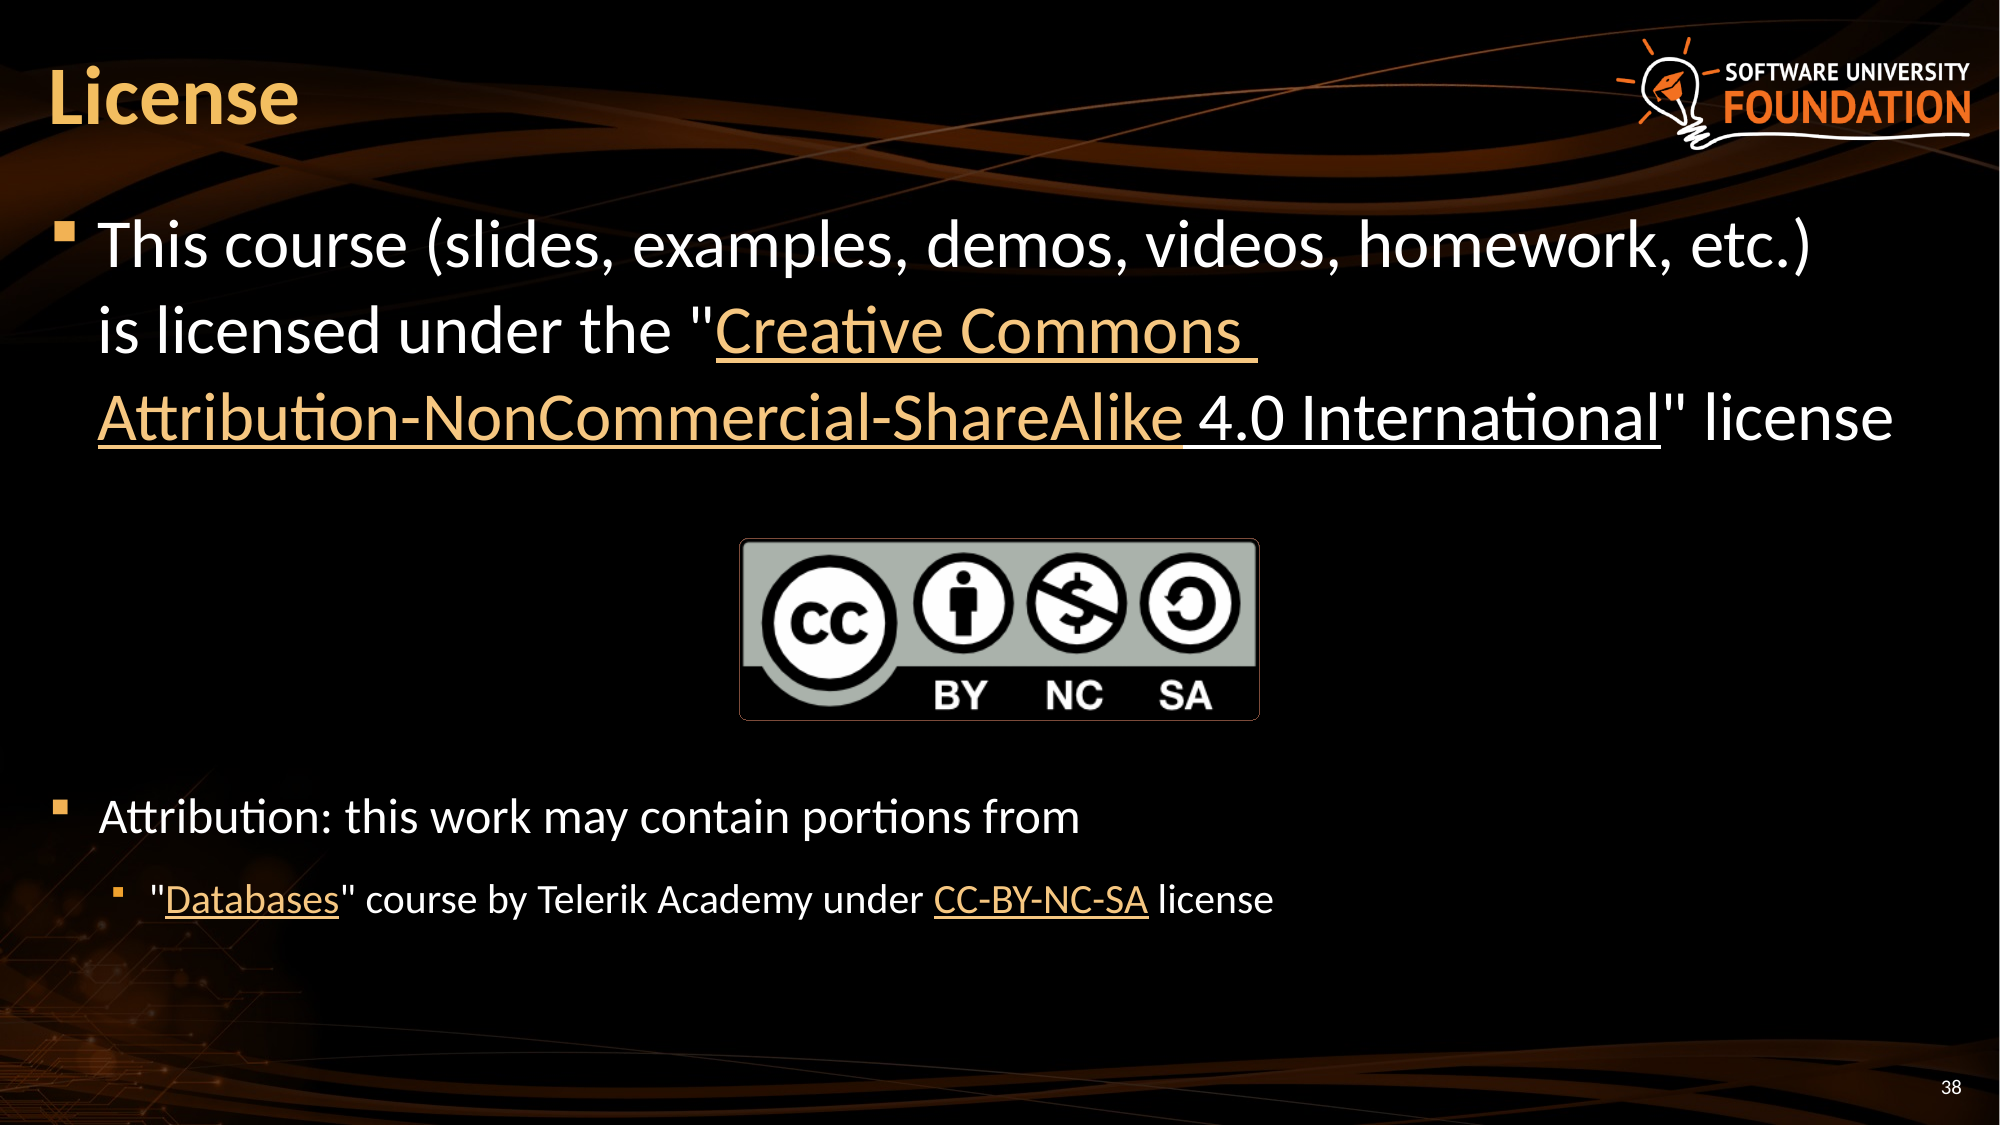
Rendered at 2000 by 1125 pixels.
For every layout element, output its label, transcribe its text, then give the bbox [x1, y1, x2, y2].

picture [0, 0, 2000, 1125]
list This course (slides, examples, demos, videos, homework, etc.) is licensed under the "Creative Commons Attribution-NonCommercial-ShareAlike 4.0 International" license [31, 188, 1968, 484]
list Attribution: this work may contain portions from "Databases" course by Telerik Academy under CC-BY-NC-SA license [30, 774, 1968, 1103]
title License [30, 6, 1602, 189]
